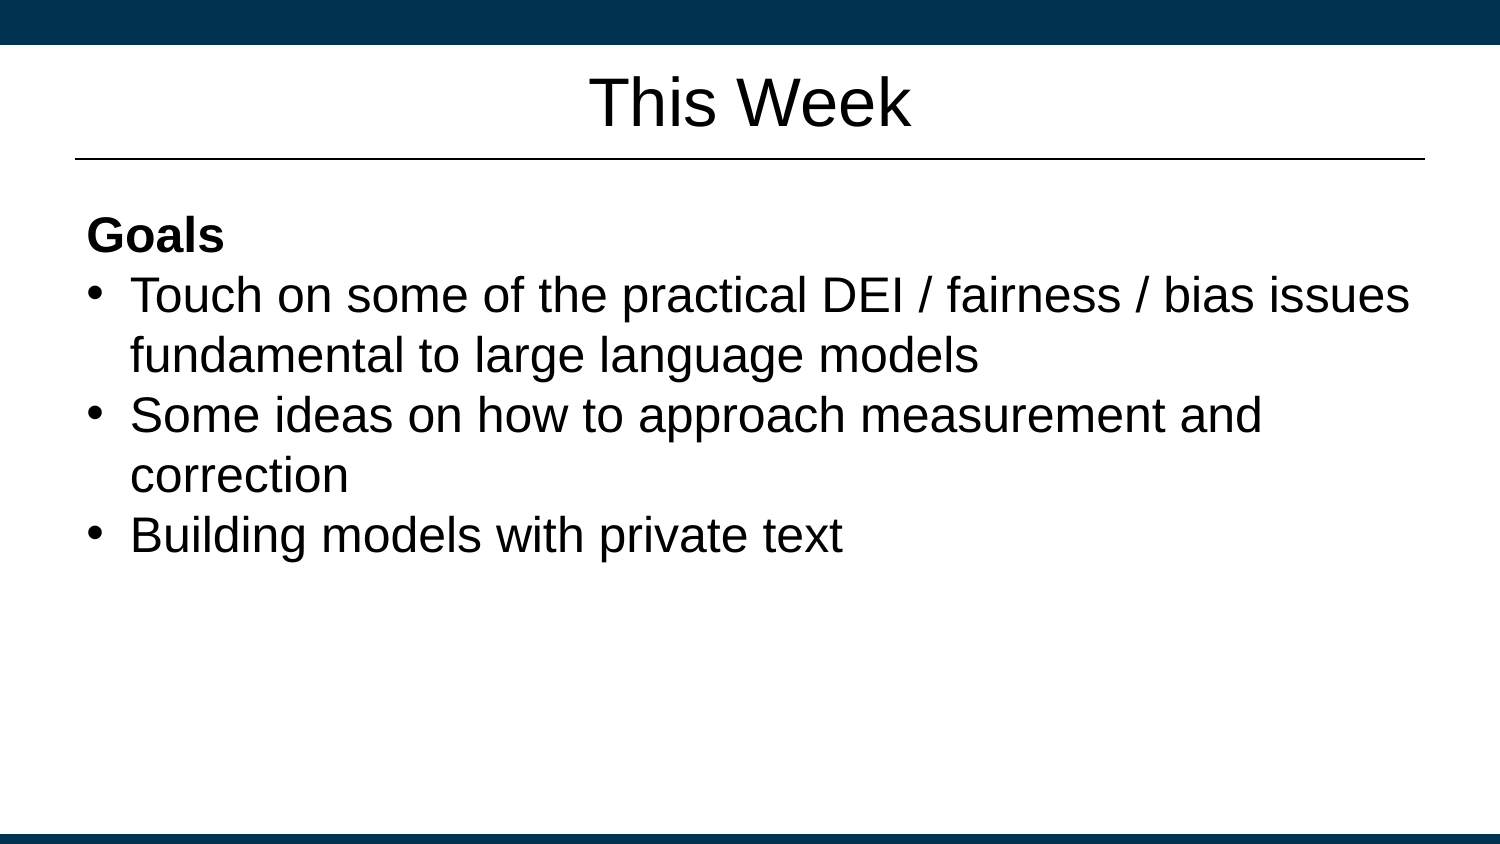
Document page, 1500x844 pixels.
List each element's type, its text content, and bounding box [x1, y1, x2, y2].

list Goals Touch on some of the practical DEI / fairness / bias issues fundamental to large language models Some ideas on how to approach measurement and correction Building models with private text [75, 196, 1425, 754]
title This Week [75, 28, 1425, 169]
